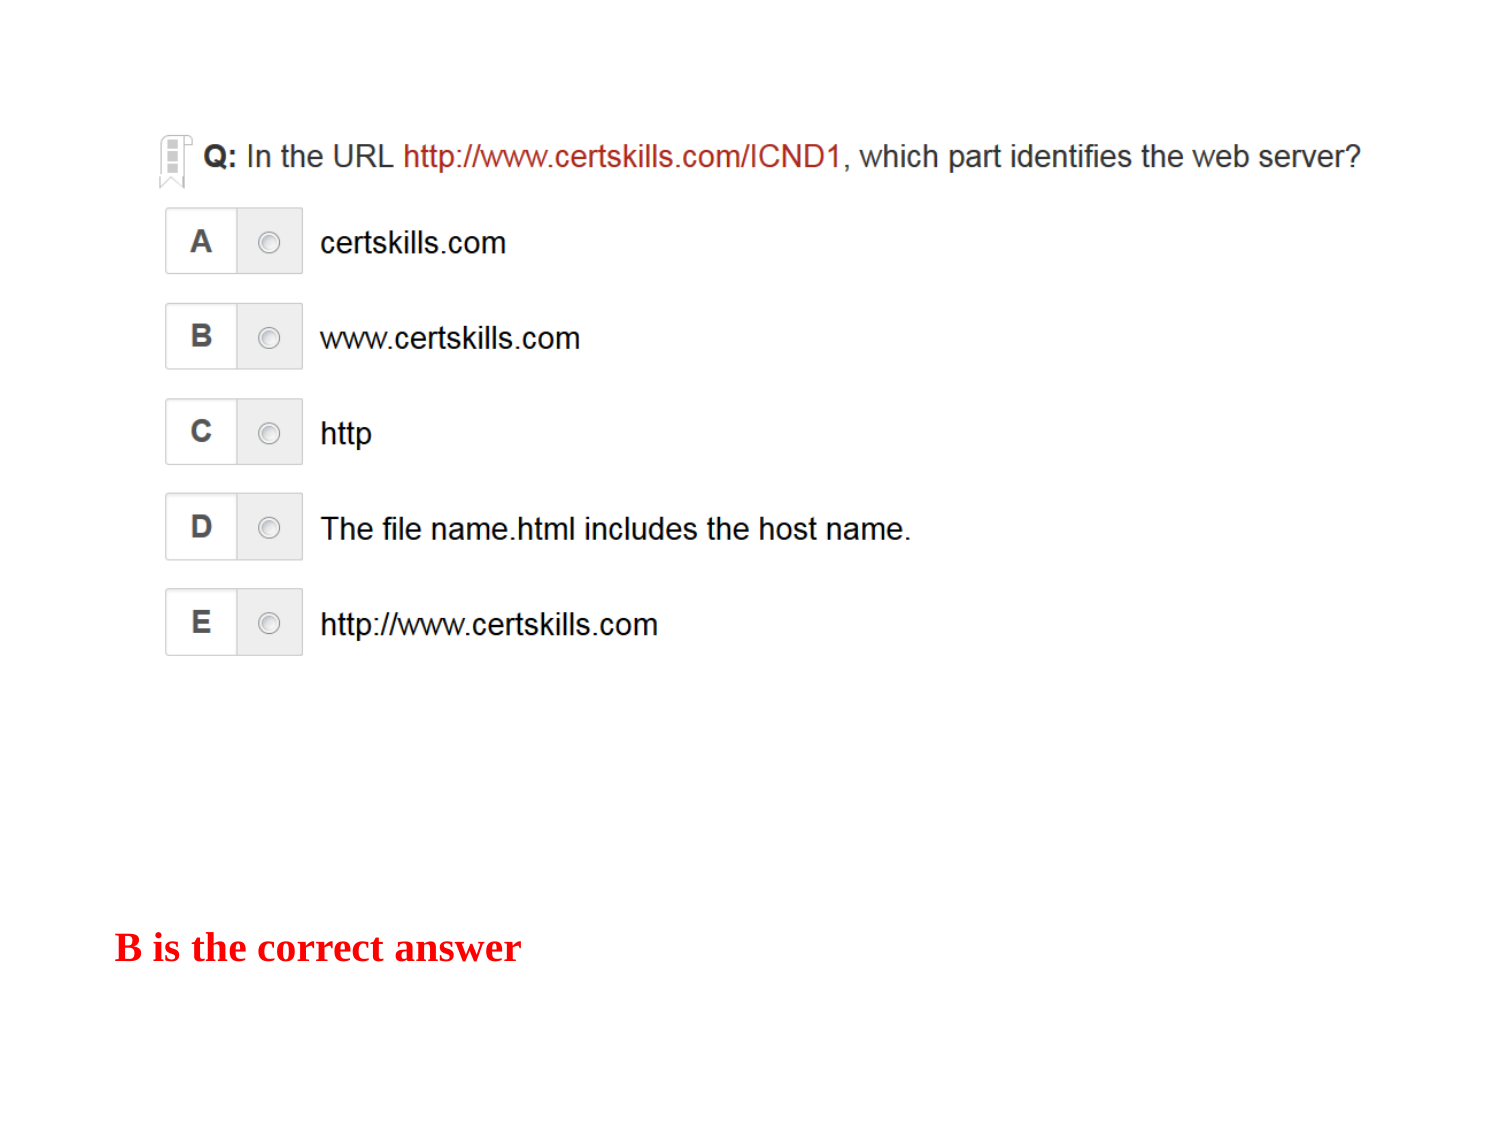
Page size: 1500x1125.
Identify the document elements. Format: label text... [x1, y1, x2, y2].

text_box B is the correct answer [0, 912, 1450, 978]
picture [124, 112, 1376, 679]
